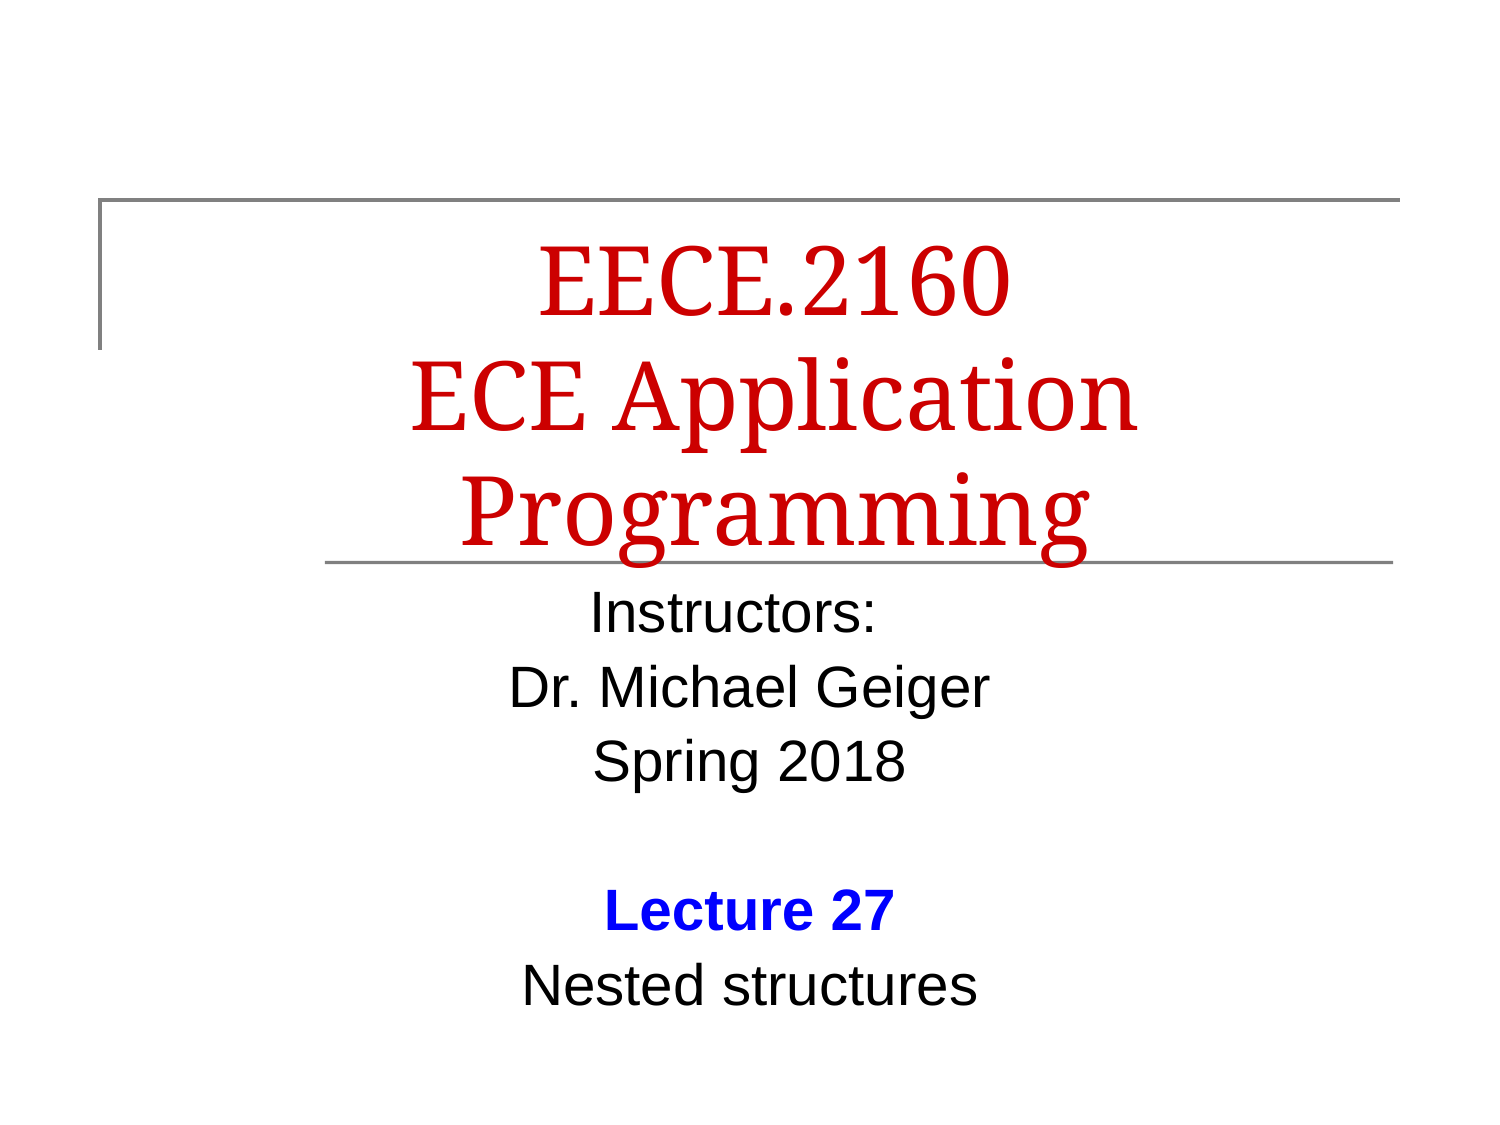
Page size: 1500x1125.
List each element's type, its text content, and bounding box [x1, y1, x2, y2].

title EECE.2160 ECE Application Programming [150, 212, 1401, 563]
subtitle Instructors: Dr. Michael Geiger Spring 2018 Lecture 27 Nested structures [0, 575, 1500, 1075]
